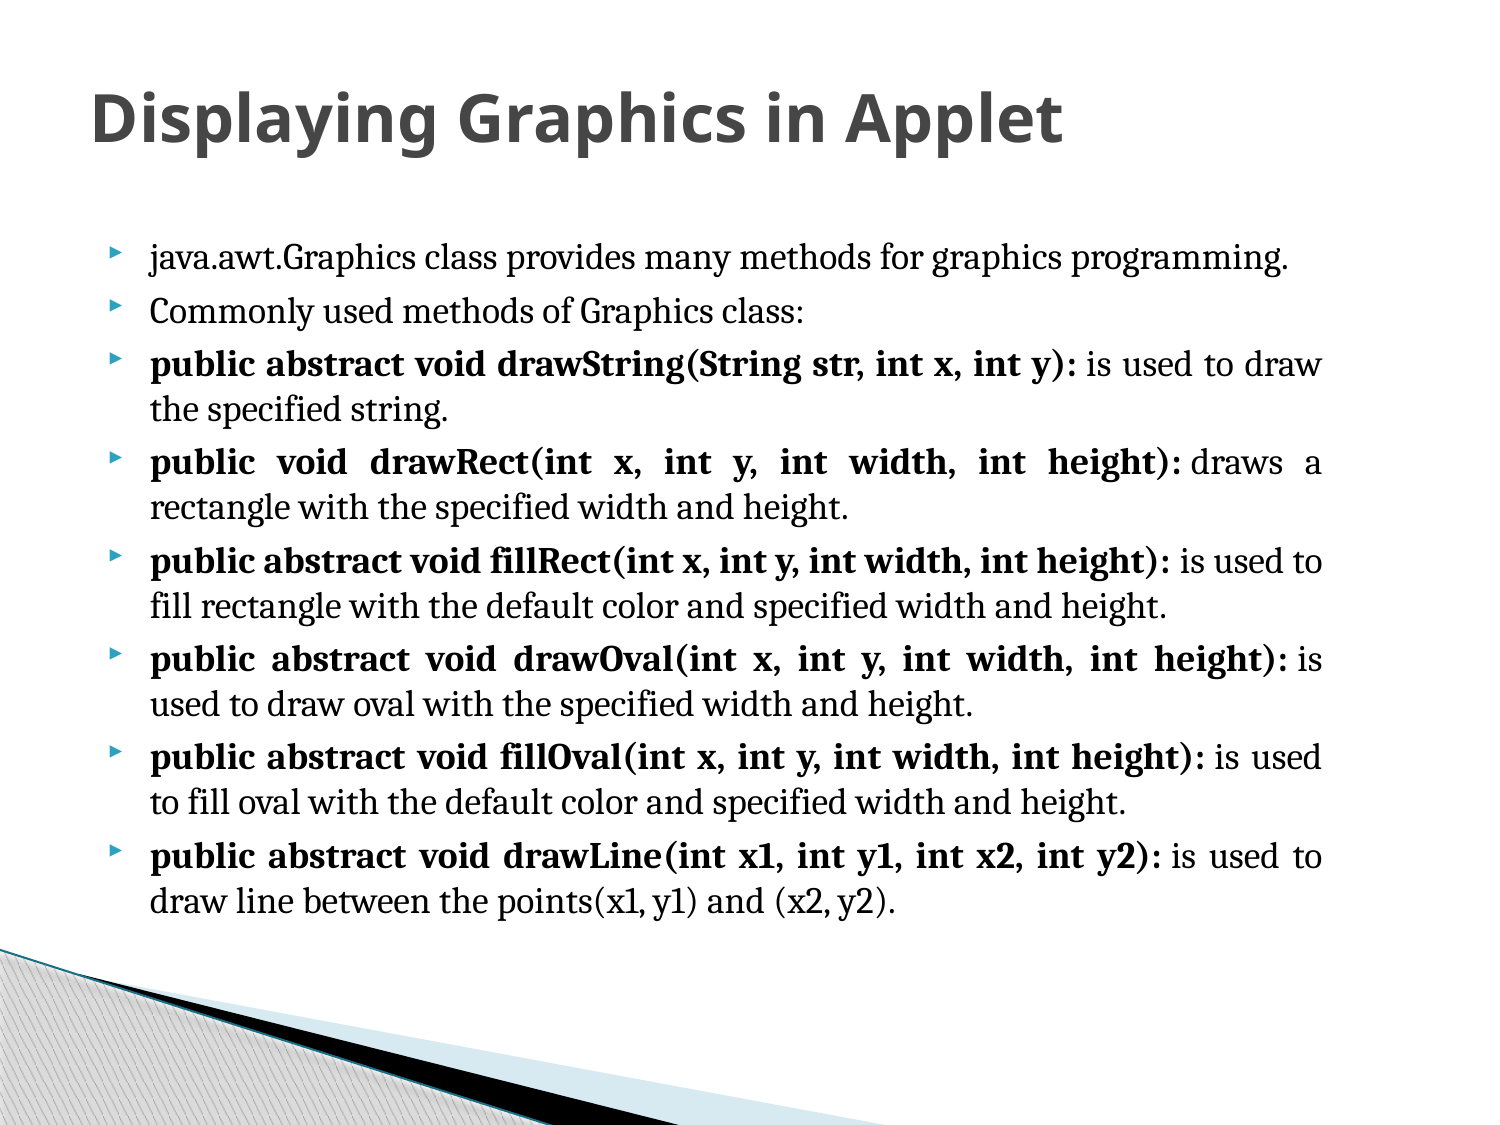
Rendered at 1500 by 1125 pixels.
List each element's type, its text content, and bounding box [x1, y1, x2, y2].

list java.awt.Graphics class provides many methods for graphics programming. Commonly used methods of Graphics class: public abstract void drawString(String str, int x, int y): is used to draw the specified string. public void drawRect(int x, int y, int width, int height): draws a rectangle with the specified width and height. public abstract void fillRect(int x, int y, int width, int height): is used to fill rectangle with the default color and specified width and height. public abstract void drawOval(int x, int y, int width, int height): is used to draw oval with the specified width and height. public abstract void fillOval(int x, int y, int width, int height): is used to fill oval with the default color and specified width and height. public abstract void drawLine(int x1, int y1, int x2, int y2): is used to draw line between the points(x1, y1) and (x2, y2). [75, 224, 1338, 1062]
title Displaying Graphics in Applet [75, 45, 1300, 188]
